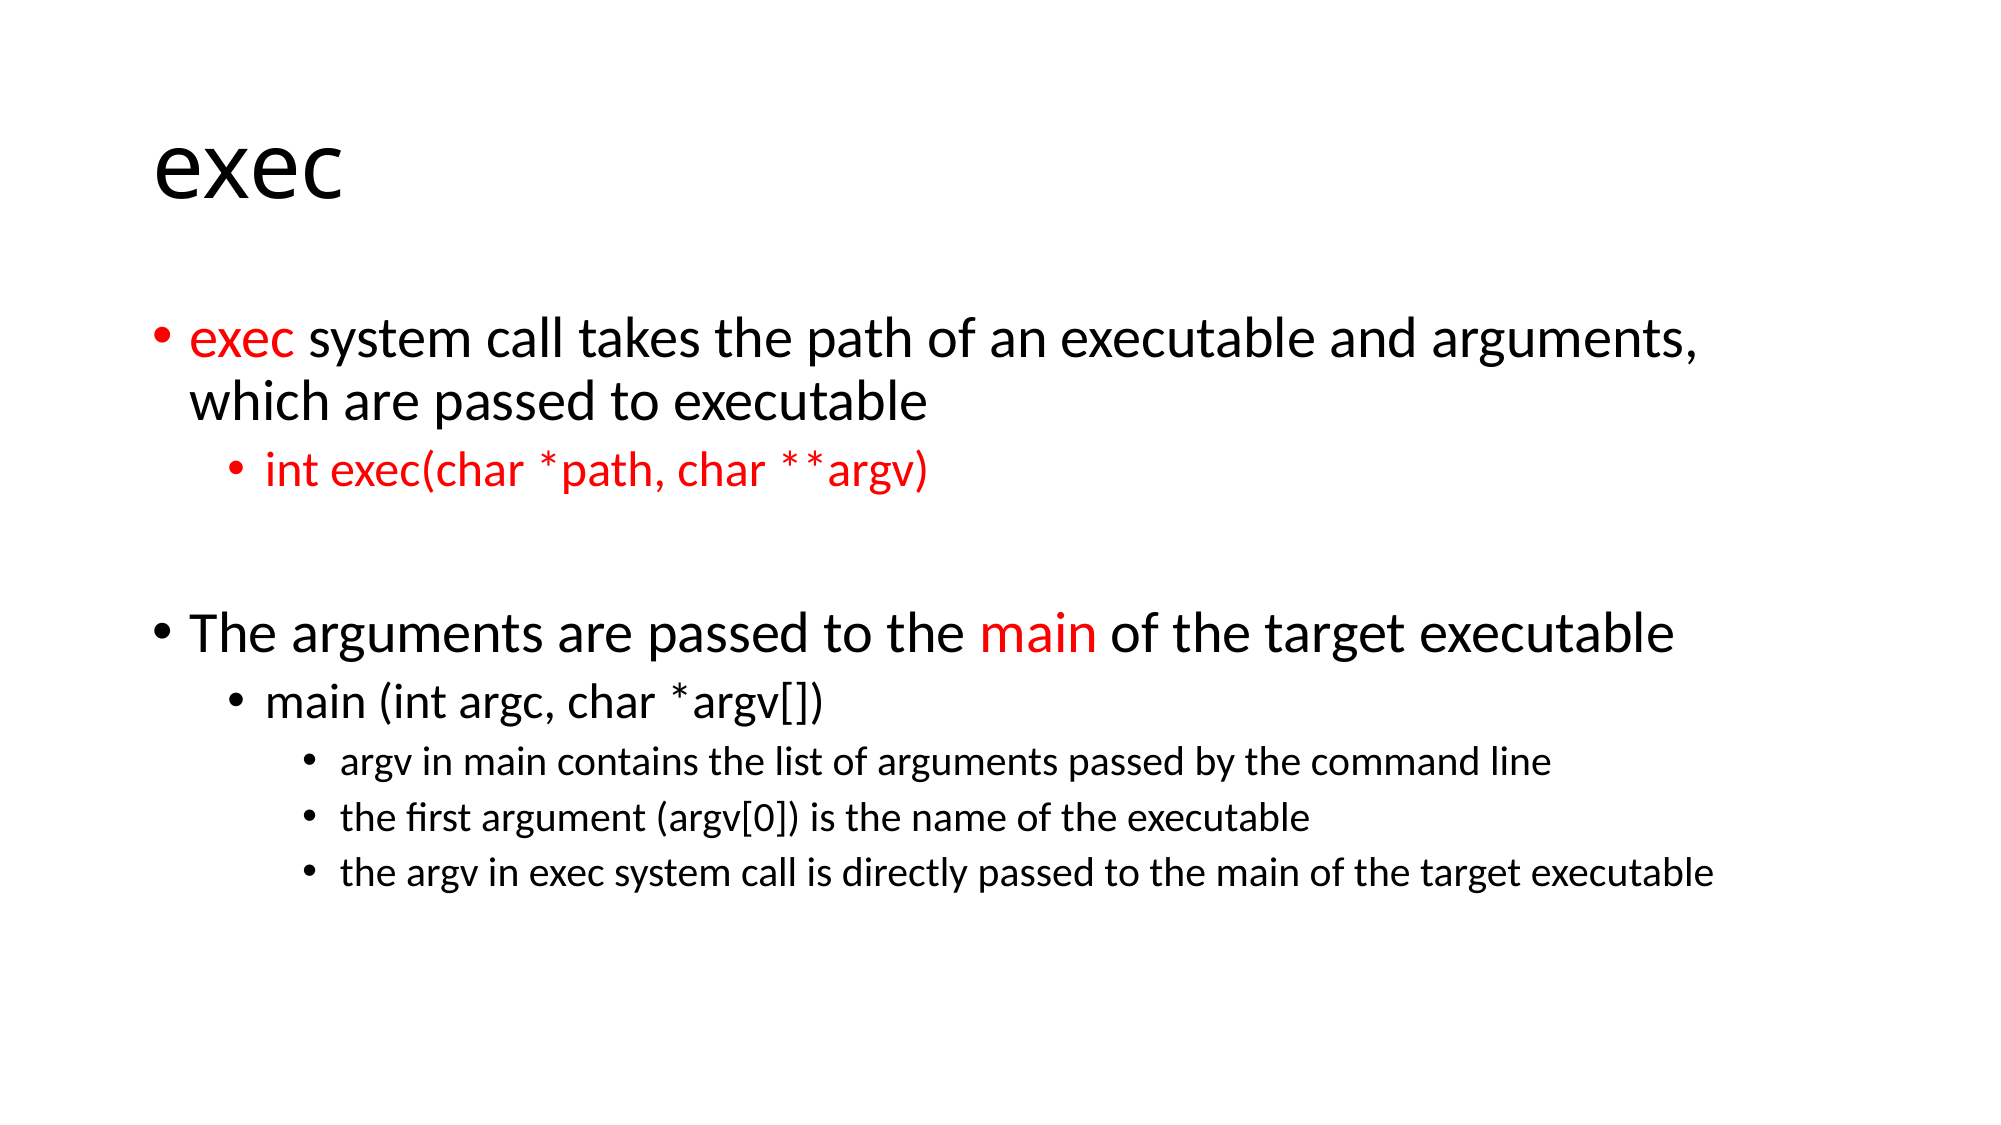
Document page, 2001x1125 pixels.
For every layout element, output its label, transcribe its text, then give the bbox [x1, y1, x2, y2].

title exec [137, 59, 1863, 278]
list exec system call takes the path of an executable and arguments, which are passed to executable int exec(char *path, char **argv) The arguments are passed to the main of the target executable main (int argc, char *argv[]) argv in main contains the list of arguments passed by the command line the first argument (argv[0]) is the name of the executable the argv in exec system call is directly passed to the main of the target executable [137, 299, 1863, 1014]
